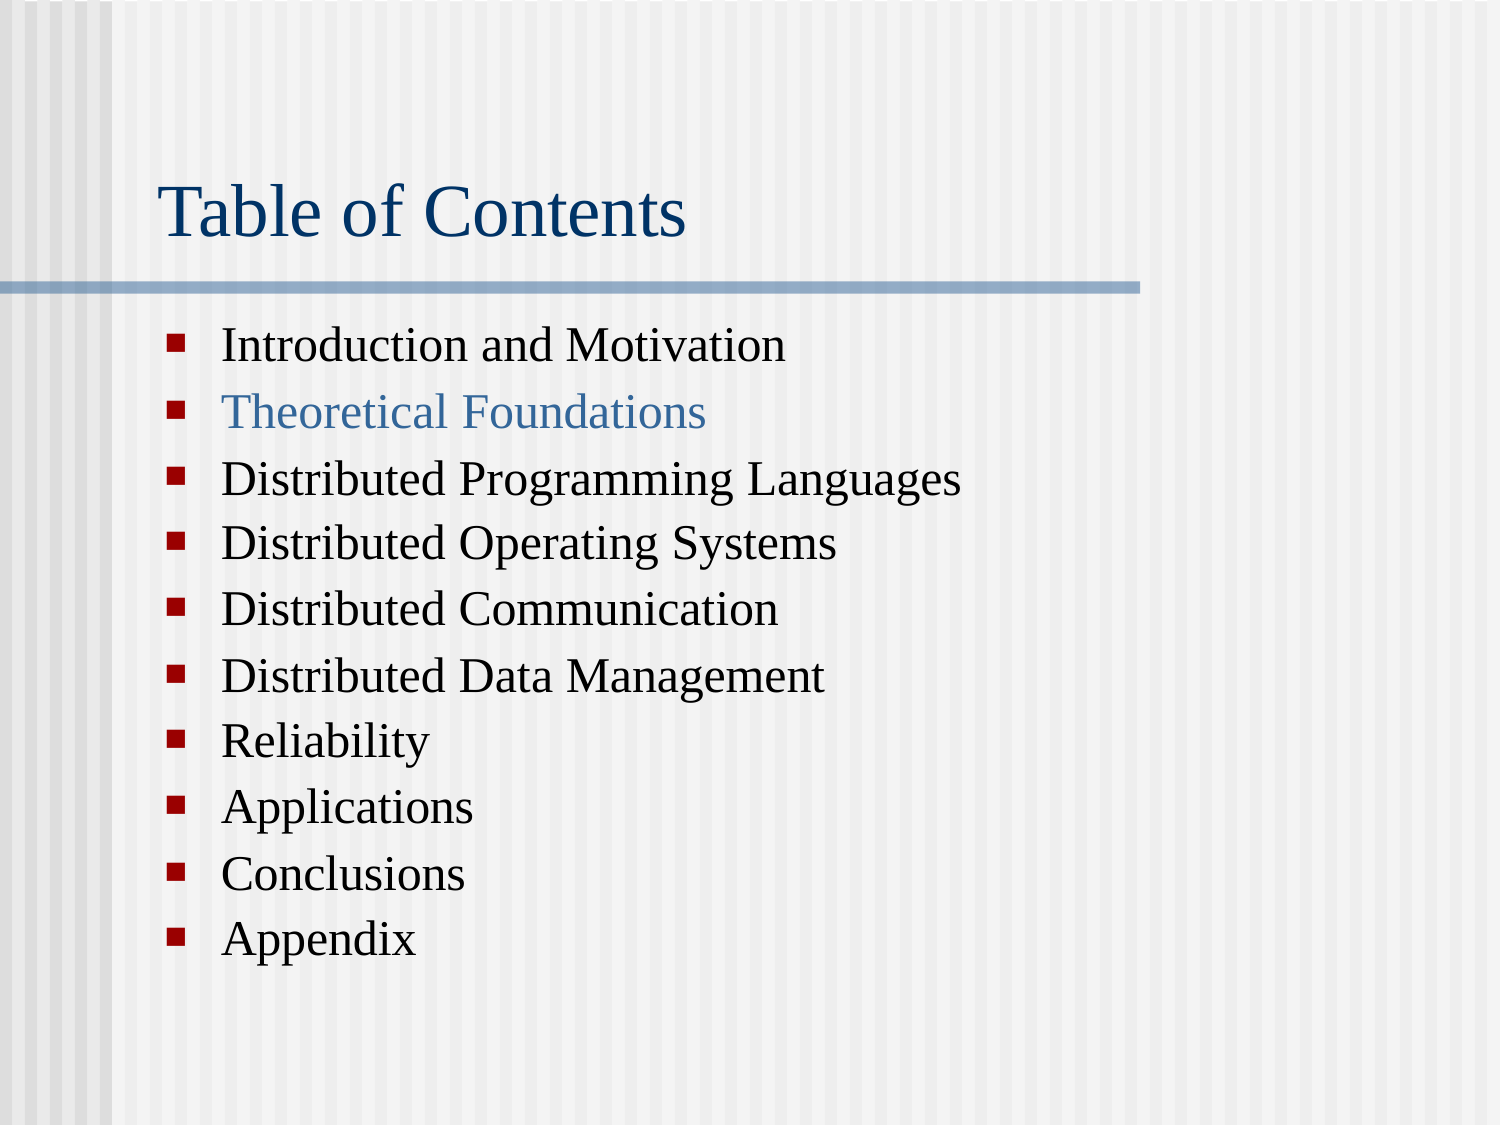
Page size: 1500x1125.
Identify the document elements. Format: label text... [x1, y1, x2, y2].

text_box Introduction and Motivation Theoretical Foundations Distributed Programming Languages Distributed Operating Systems Distributed Communication Distributed Data Management Reliability Applications Conclusions Appendix [162, 302, 964, 966]
title Table of Contents [114, 159, 1459, 350]
